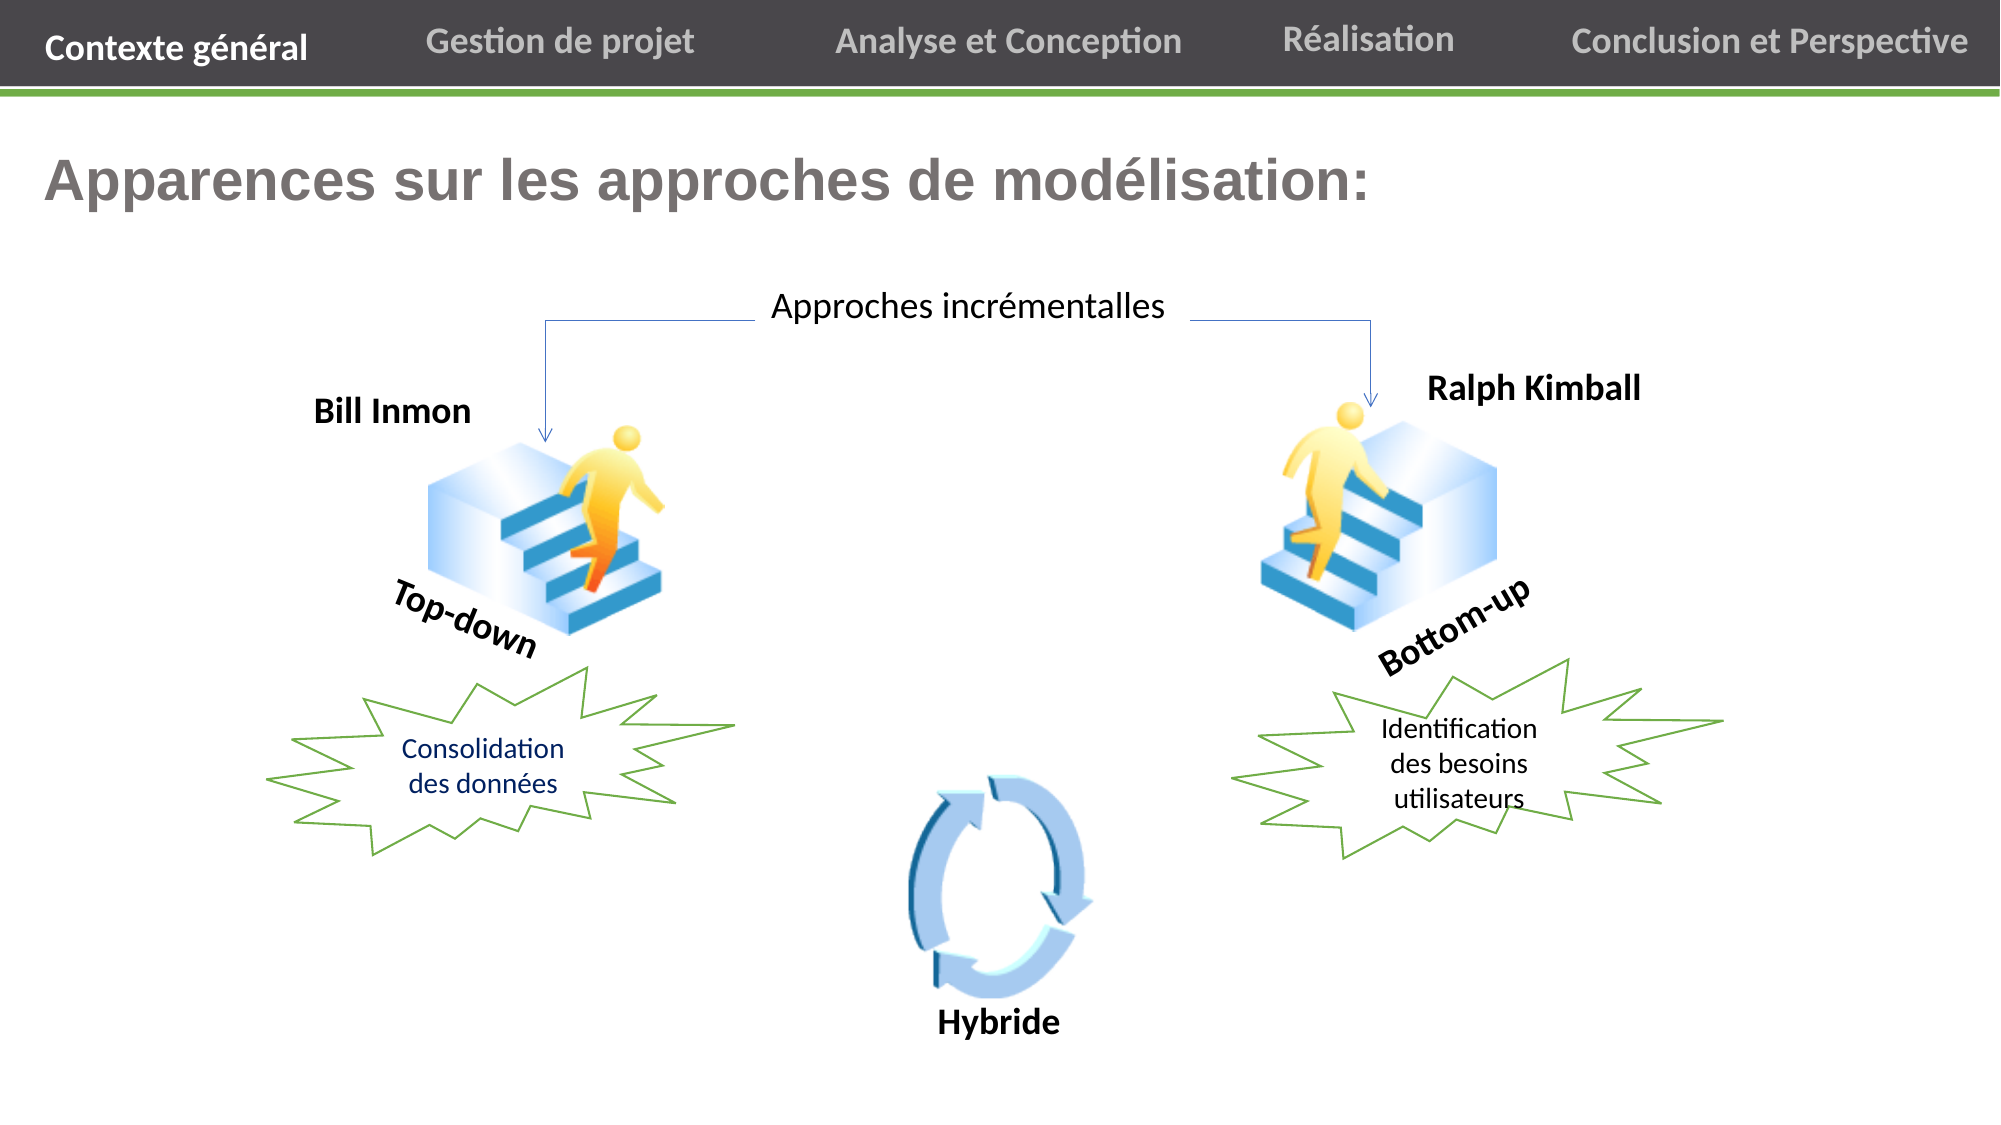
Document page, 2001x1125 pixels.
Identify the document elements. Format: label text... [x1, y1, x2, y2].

text_box Contexte général [0, 12, 358, 80]
text_box Apparences sur les approches de modélisation: [28, 135, 1643, 220]
picture [901, 773, 1098, 1003]
text_box [0, 0, 2000, 87]
text_box Ralph Kimball [1412, 355, 1659, 416]
text_box Réalisation [1173, 3, 1559, 71]
text_box Top-down [369, 554, 428, 634]
text_box Bottom-up [1352, 541, 1566, 700]
text_box Top-down [433, 636, 561, 681]
picture [1260, 402, 1497, 632]
text_box [0, 88, 2000, 98]
text_box Consolidation des données [265, 665, 736, 857]
text_box Conclusion et Perspective [1551, 4, 1990, 72]
text_box Analyse et Conception [813, 4, 1197, 72]
text_box Hybride [923, 1003, 1076, 1050]
text_box Approches incrémentalles [756, 273, 1190, 334]
text_box Bill Inmon [299, 379, 534, 439]
text_box Gestion de projet [406, 5, 715, 72]
text_box Identification des besoins utilisateurs [1231, 657, 1724, 861]
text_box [1189, 320, 1371, 408]
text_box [545, 320, 756, 443]
picture [428, 425, 665, 636]
